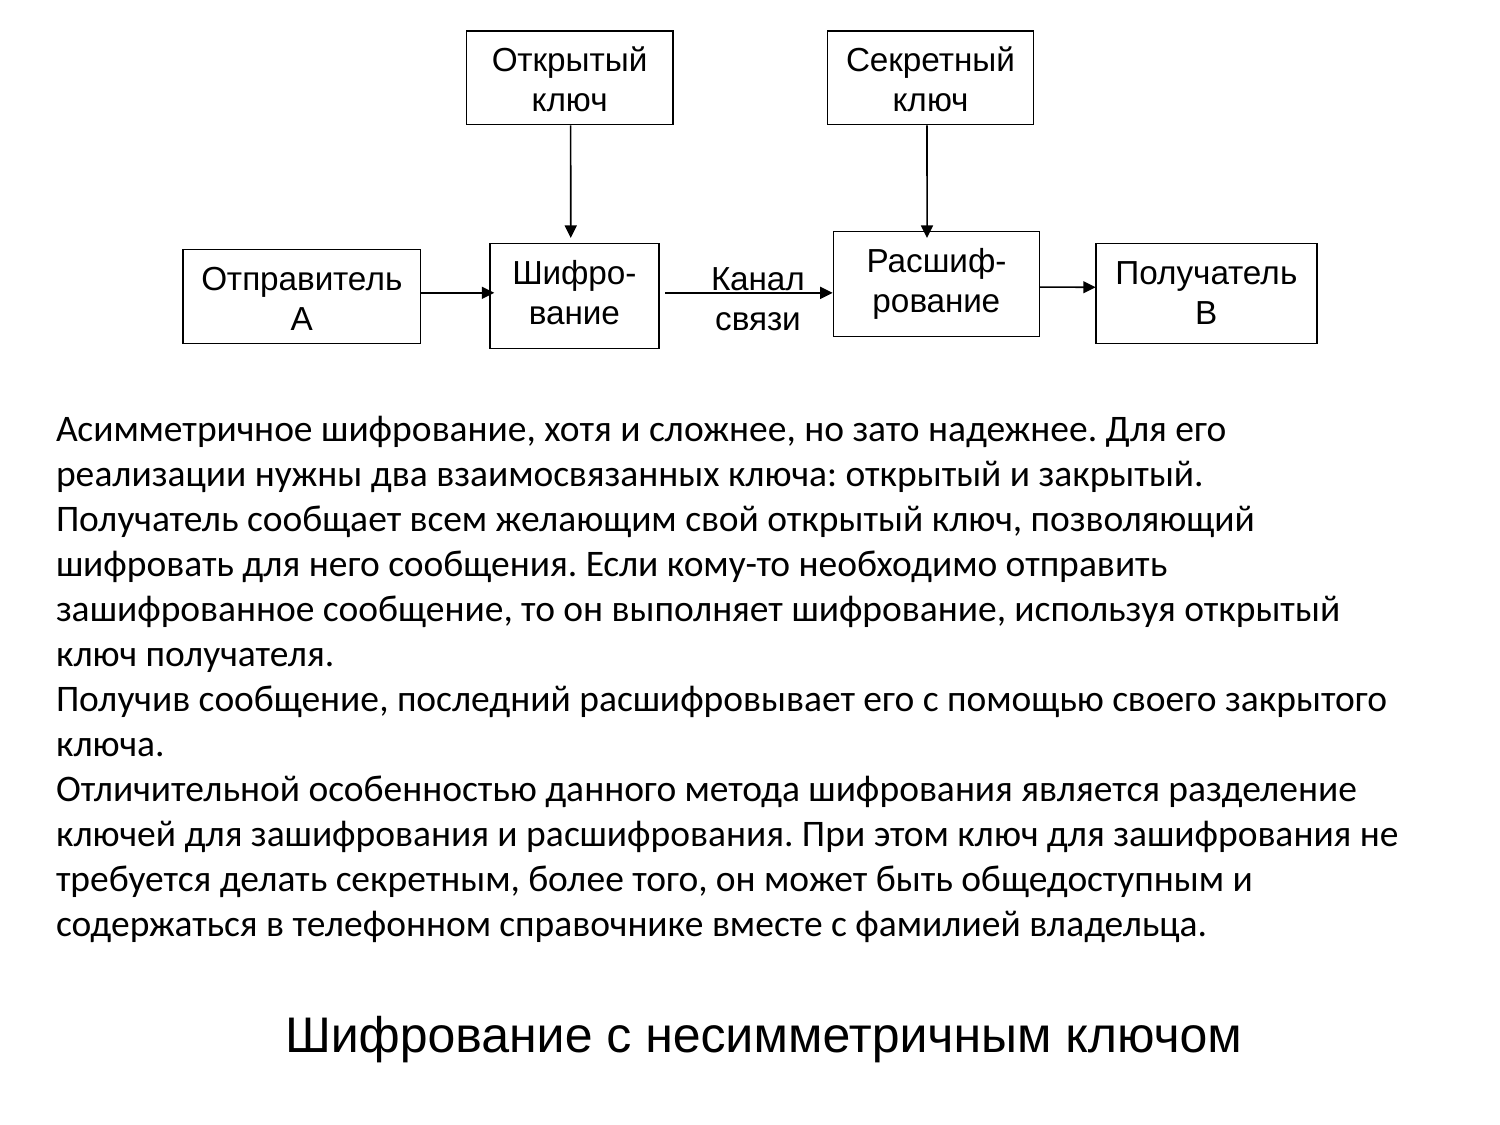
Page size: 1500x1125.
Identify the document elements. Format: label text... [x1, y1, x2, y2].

text_box Шифрование с несимметричным ключом [269, 995, 1258, 1070]
text_box Асимметричное шифрование, хотя и сложнее, но зато надежнее. Для его реализации нужны два взаимосвязанных ключа: открытый и закрытый. Получатель сообщает всем желающим свой открытый ключ, позволяющий шифровать для него сообщения. Если кому-то необходимо отправить зашифрованное сообщение, то он выполняет шифрование, используя открытый ключ получателя. Получив сообщение, последний расшифровывает его с помощью своего закрытого ключа. Отличительной особенностью данного метода шифрования является разделение ключей для зашифрования и расшифрования. При этом ключ для зашифрования не требуется делать секретным, более того, он может быть общедоступным и содержаться в телефонном справочнике вместе с фамилией владельца. [41, 397, 1436, 952]
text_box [182, 30, 1318, 349]
